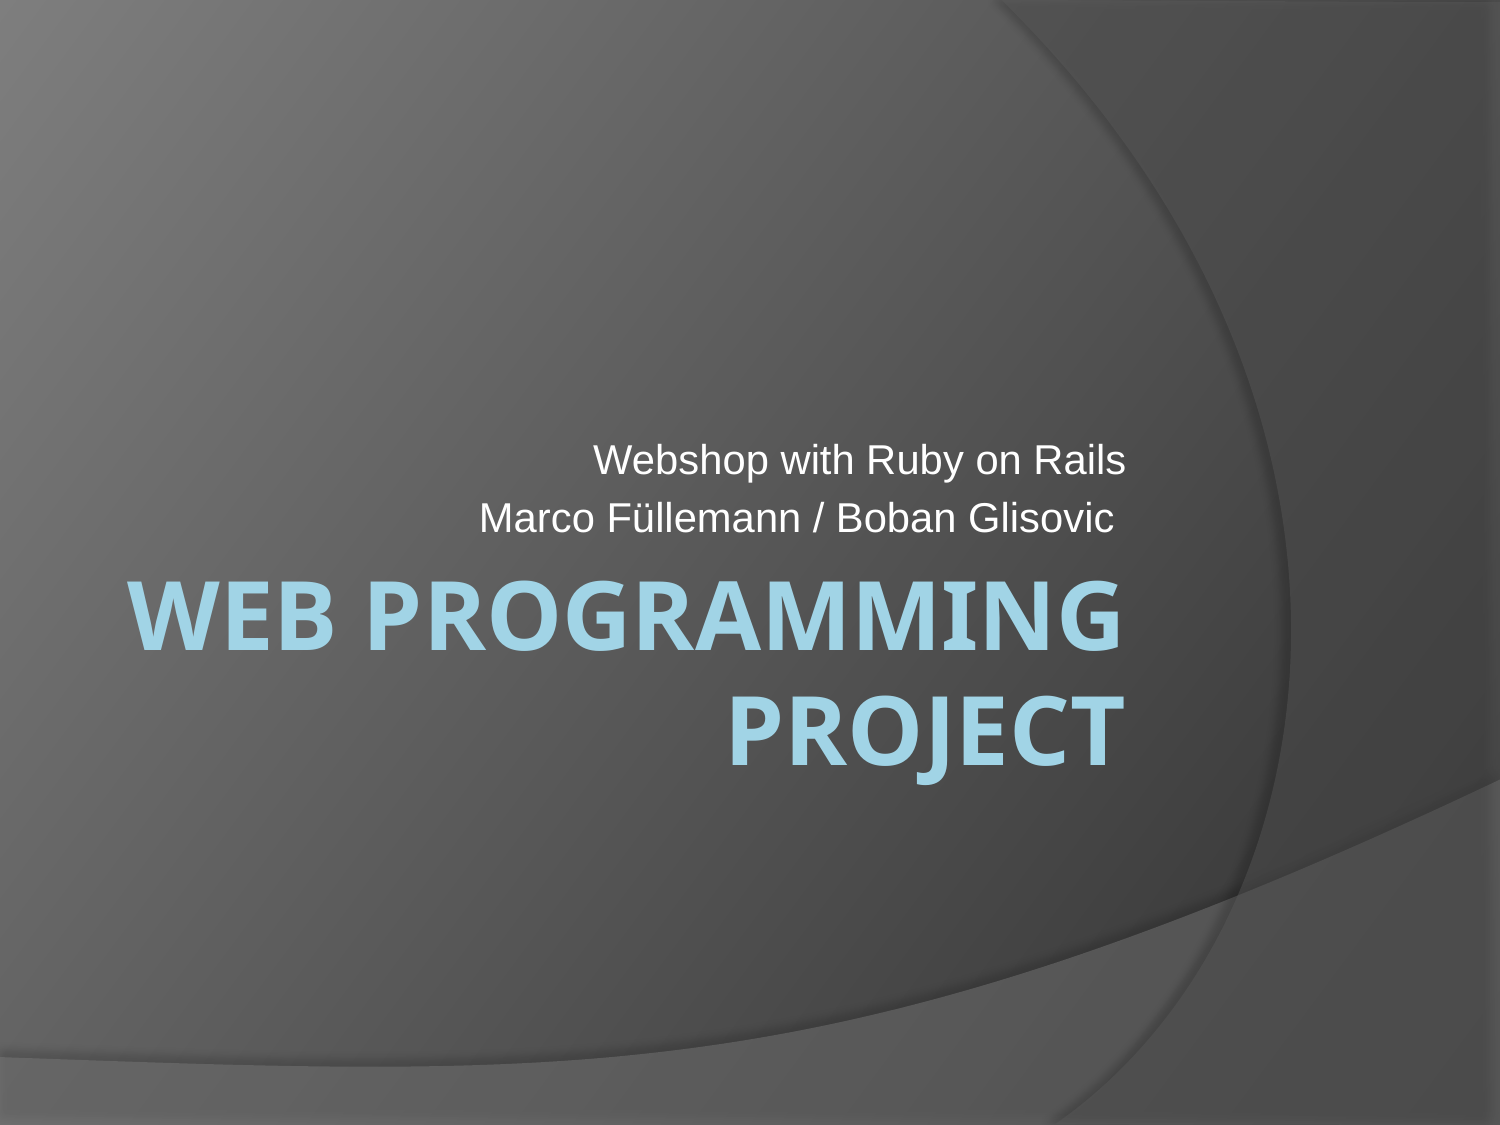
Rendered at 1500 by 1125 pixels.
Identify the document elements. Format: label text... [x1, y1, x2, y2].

subtitle Webshop with Ruby on Rails Marco Füllemann / Boban Glisovic [71, 253, 1134, 541]
title Web Programming Project [70, 547, 1134, 925]
